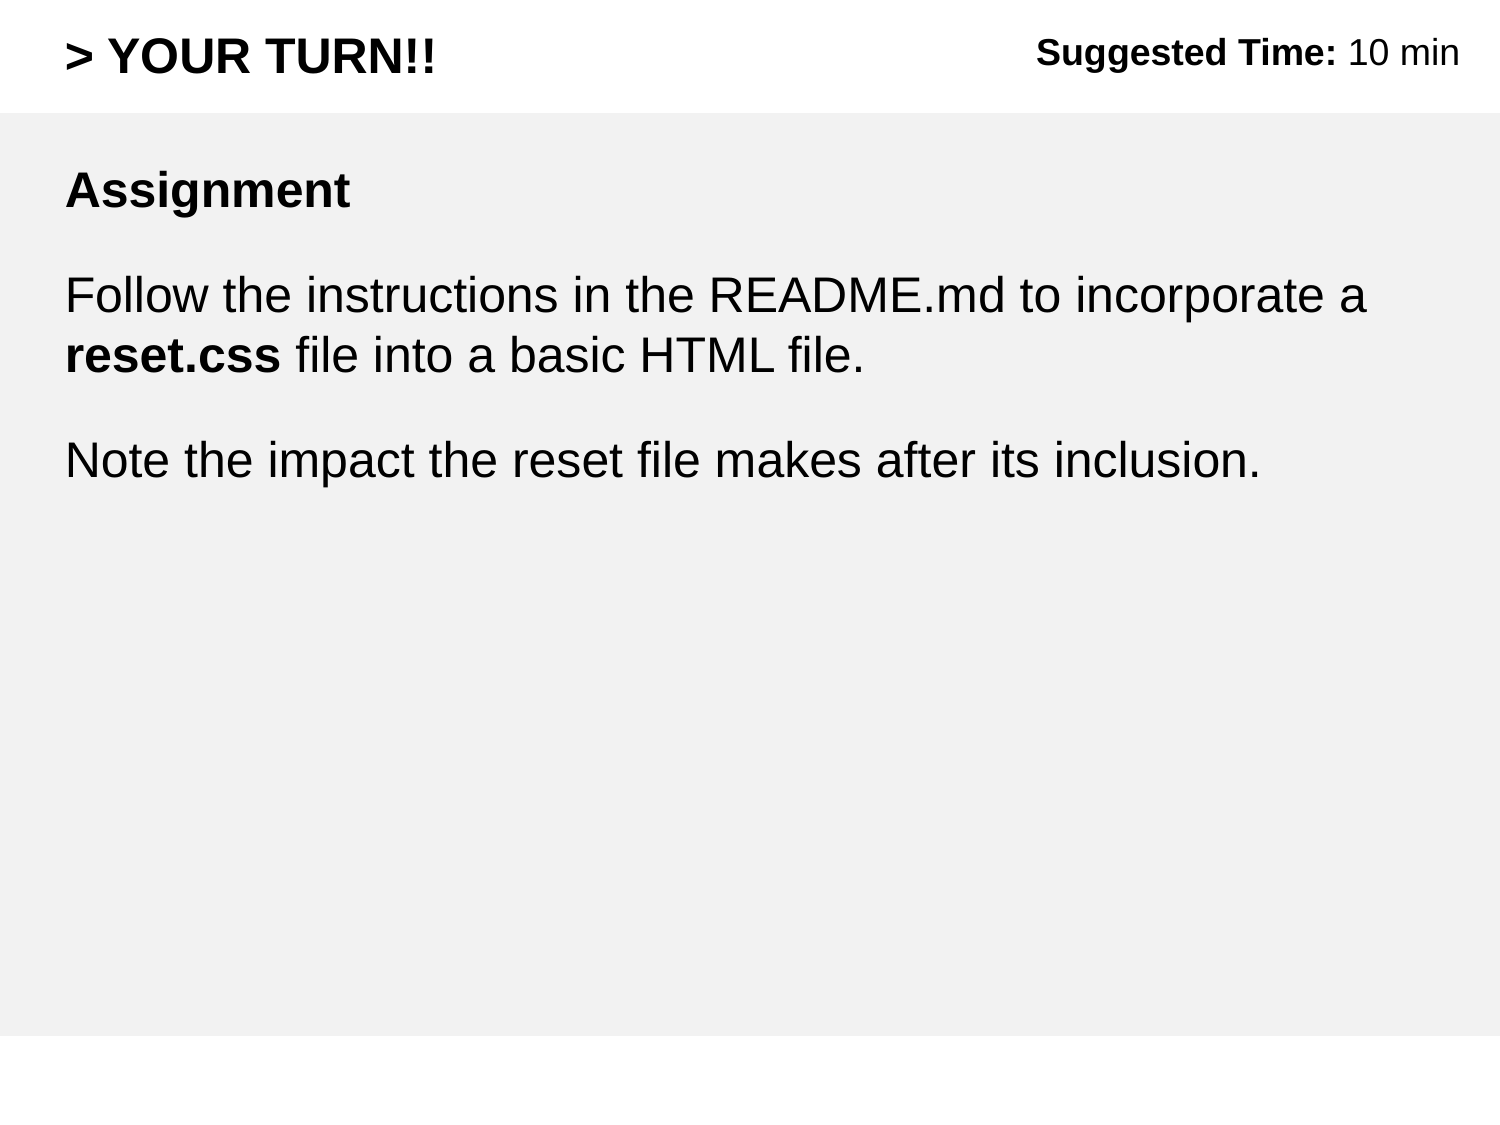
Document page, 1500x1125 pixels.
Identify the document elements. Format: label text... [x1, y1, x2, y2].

text_box [0, 112, 1500, 1037]
text_box Assignment Follow the instructions in the README.md to incorporate a reset.css file into a basic HTML file. Note the impact the reset file makes after its inclusion. [50, 149, 1475, 585]
text_box Suggested Time: 10 min [487, 20, 1475, 81]
text_box > YOUR TURN!! [49, 16, 913, 91]
